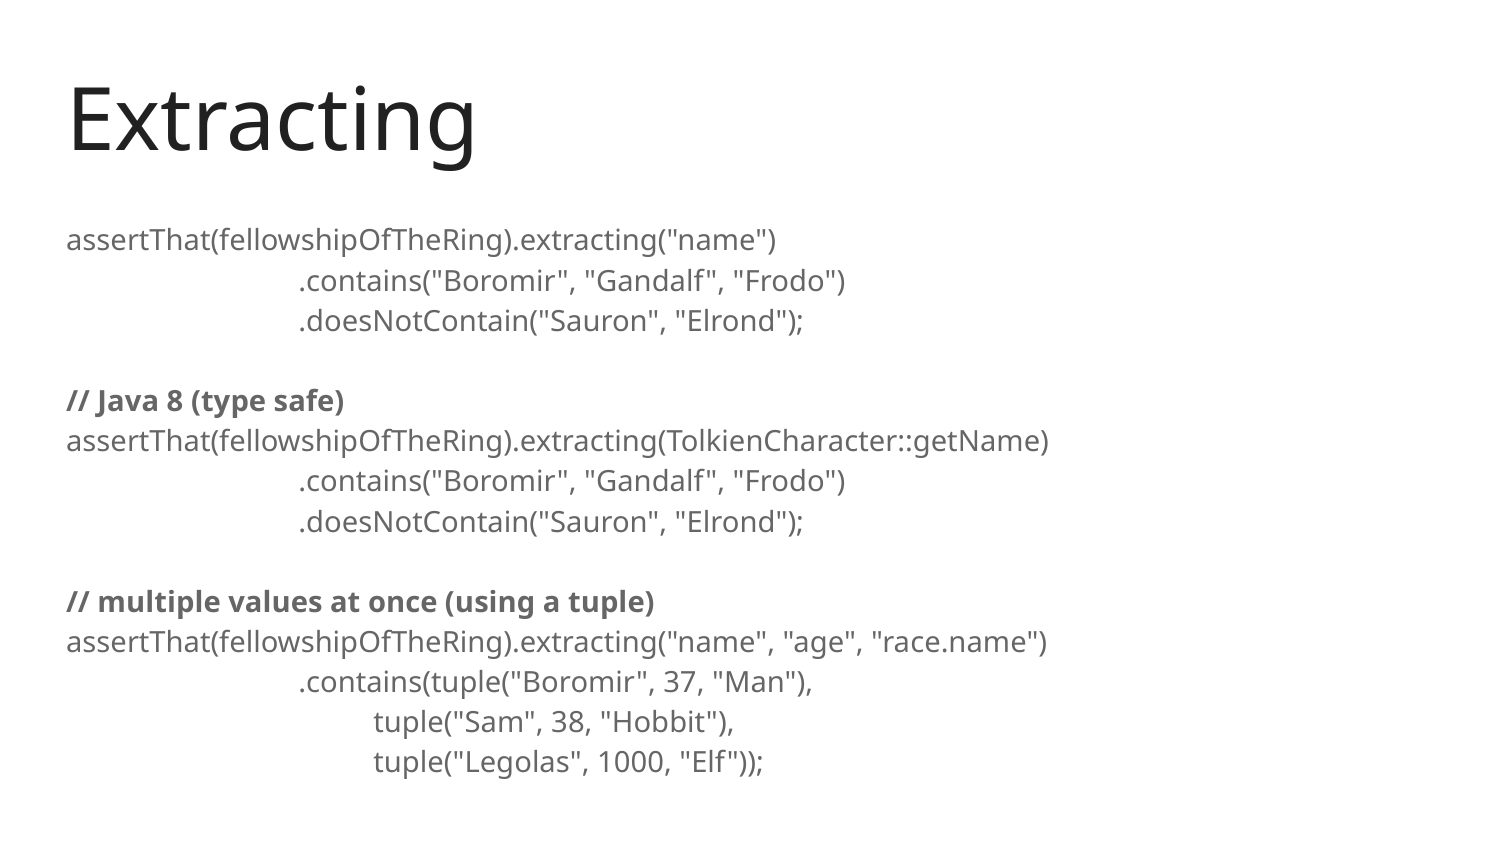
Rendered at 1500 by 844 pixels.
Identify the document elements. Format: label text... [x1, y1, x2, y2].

title Extracting [51, 48, 1449, 180]
list assertThat(fellowshipOfTheRing).extracting("name") .contains("Boromir", "Gandalf", "Frodo") .doesNotContain("Sauron", "Elrond"); // Java 8 (type safe) assertThat(fellowshipOfTheRing).extracting(TolkienCharacter::getName) .contains("Boromir", "Gandalf", "Frodo") .doesNotContain("Sauron", "Elrond"); // multiple values at once (using a tuple) assertThat(fellowshipOfTheRing).extracting("name", "age", "race.name") .contains(tuple("Boromir", 37, "Man"), tuple("Sam", 38, "Hobbit"), tuple("Legolas", 1000, "Elf")); [51, 201, 1449, 750]
